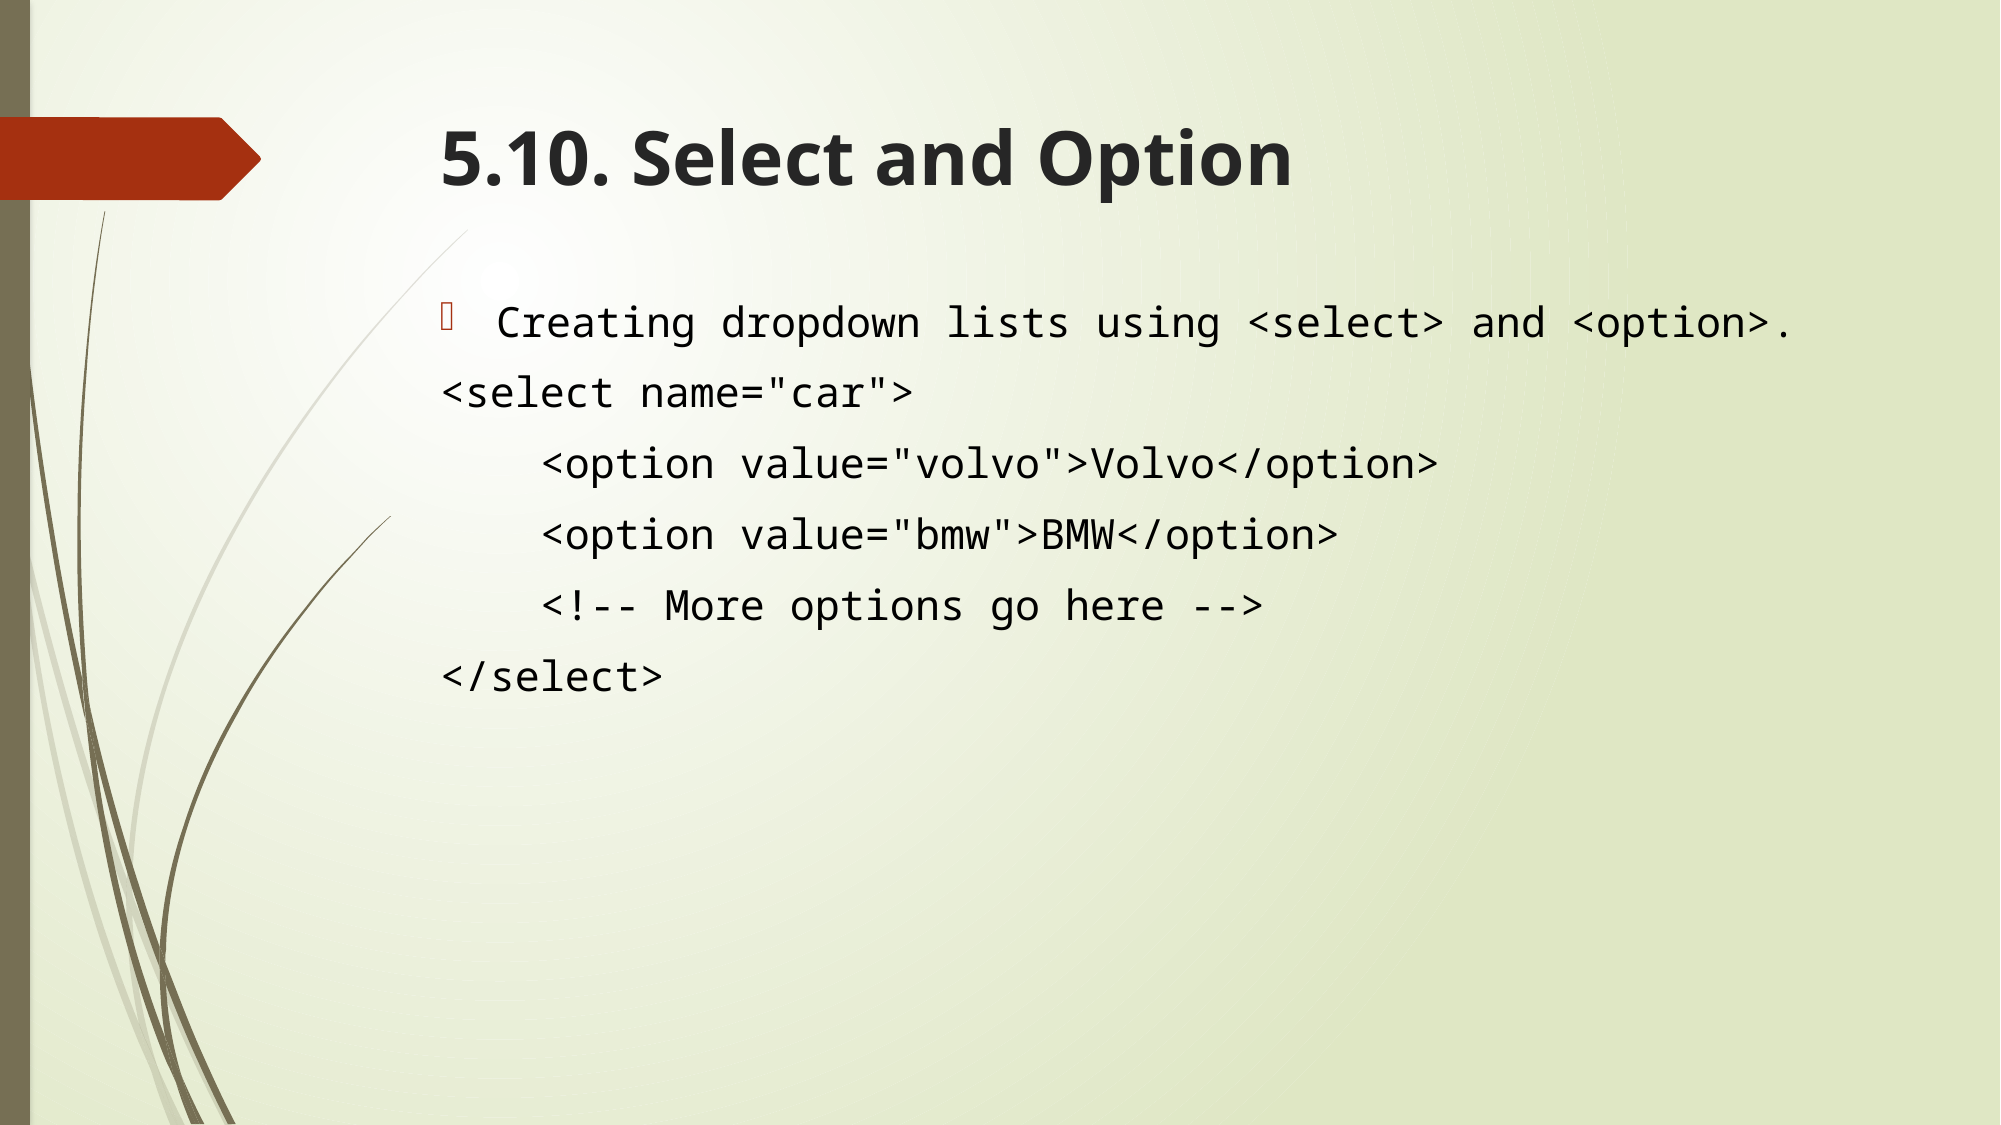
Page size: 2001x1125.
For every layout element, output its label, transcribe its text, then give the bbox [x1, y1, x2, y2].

title 5.10. Select and Option [425, 102, 1888, 219]
list Creating dropdown lists using <select> and <option>. <select name="car"> <option value="volvo">Volvo</option> <option value="bmw">BMW</option> <!-- More options go here --> </select> [424, 287, 1888, 1085]
